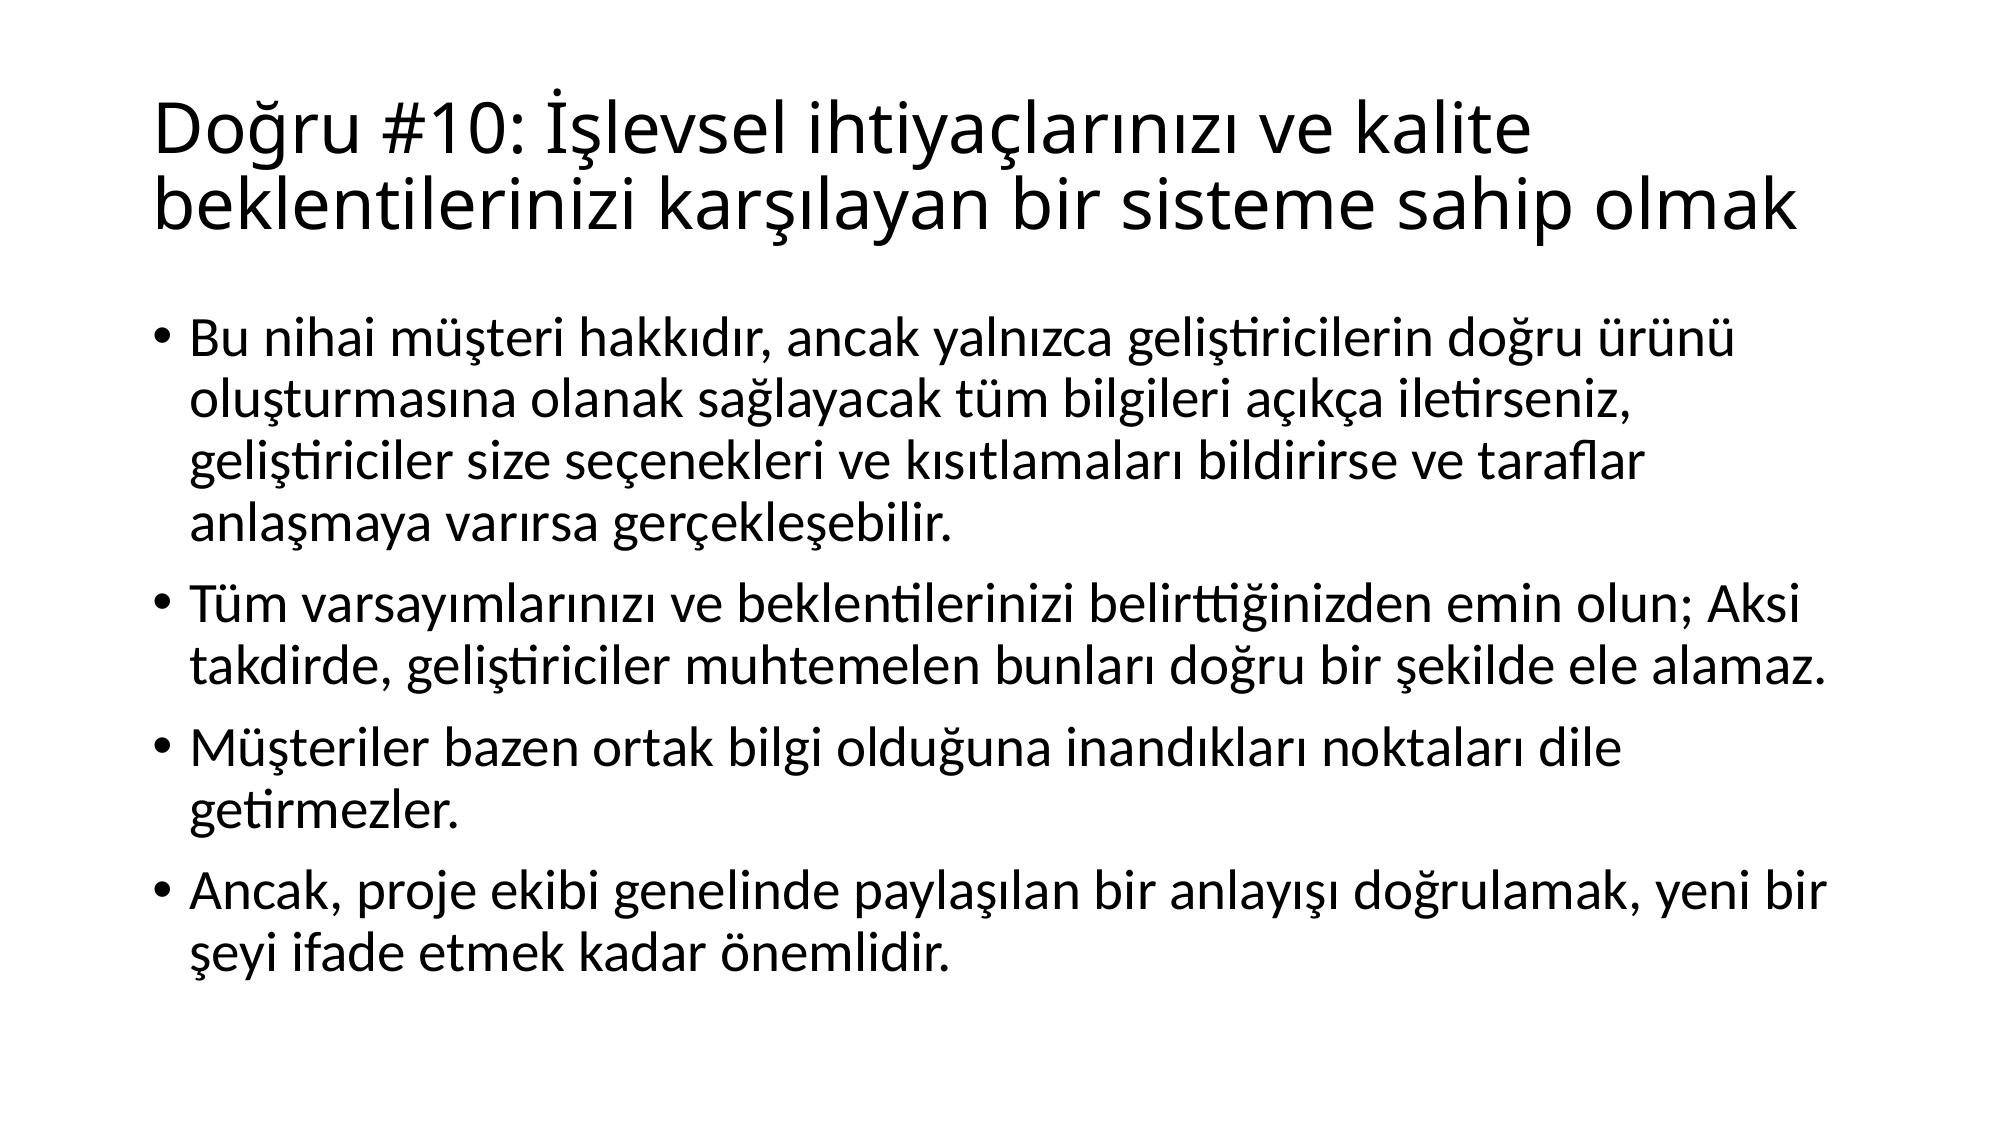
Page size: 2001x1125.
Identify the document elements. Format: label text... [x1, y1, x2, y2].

list Bu nihai müşteri hakkıdır, ancak yalnızca geliştiricilerin doğru ürünü oluşturmasına olanak sağlayacak tüm bilgileri açıkça iletirseniz, geliştiriciler size seçenekleri ve kısıtlamaları bildirirse ve taraflar anlaşmaya varırsa gerçekleşebilir. Tüm varsayımlarınızı ve beklentilerinizi belirttiğinizden emin olun; Aksi takdirde, geliştiriciler muhtemelen bunları doğru bir şekilde ele alamaz. Müşteriler bazen ortak bilgi olduğuna inandıkları noktaları dile getirmezler. Ancak, proje ekibi genelinde paylaşılan bir anlayışı doğrulamak, yeni bir şeyi ifade etmek kadar önemlidir. [137, 299, 1863, 1014]
title Doğru #10: İşlevsel ihtiyaçlarınızı ve kalite beklentilerinizi karşılayan bir sisteme sahip olmak [137, 59, 1863, 278]
